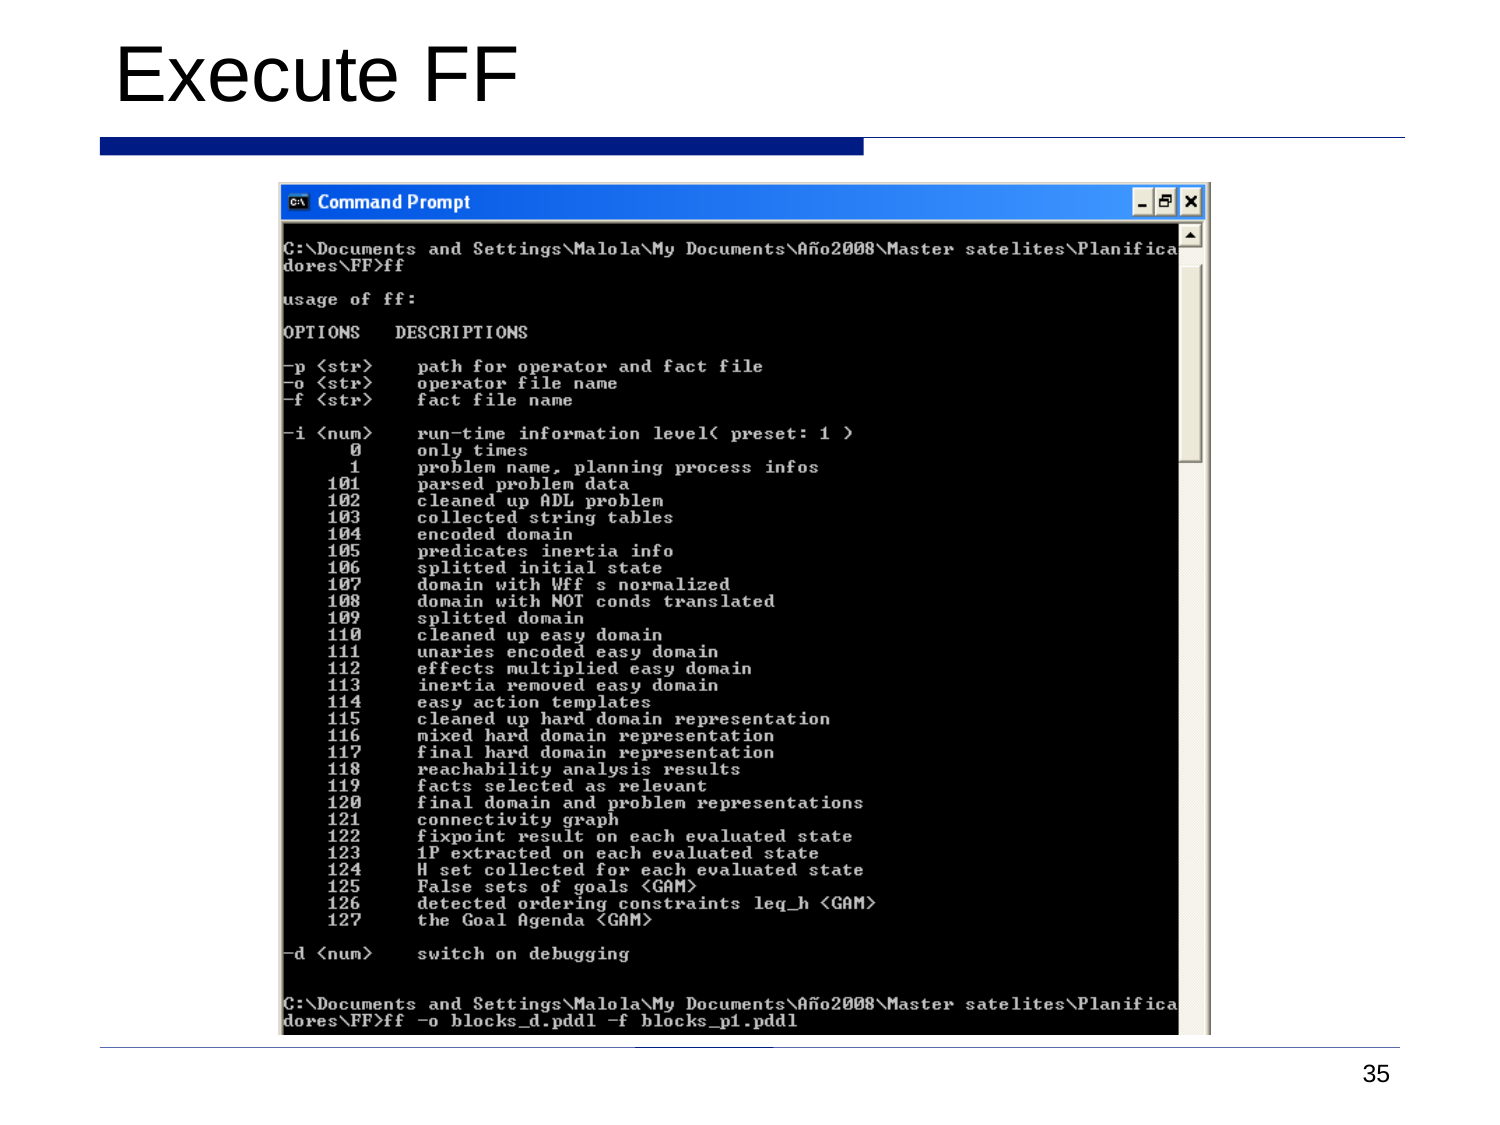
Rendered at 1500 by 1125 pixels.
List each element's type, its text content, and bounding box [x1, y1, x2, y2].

title Execute FF [99, 24, 1413, 125]
picture [277, 182, 1211, 1036]
